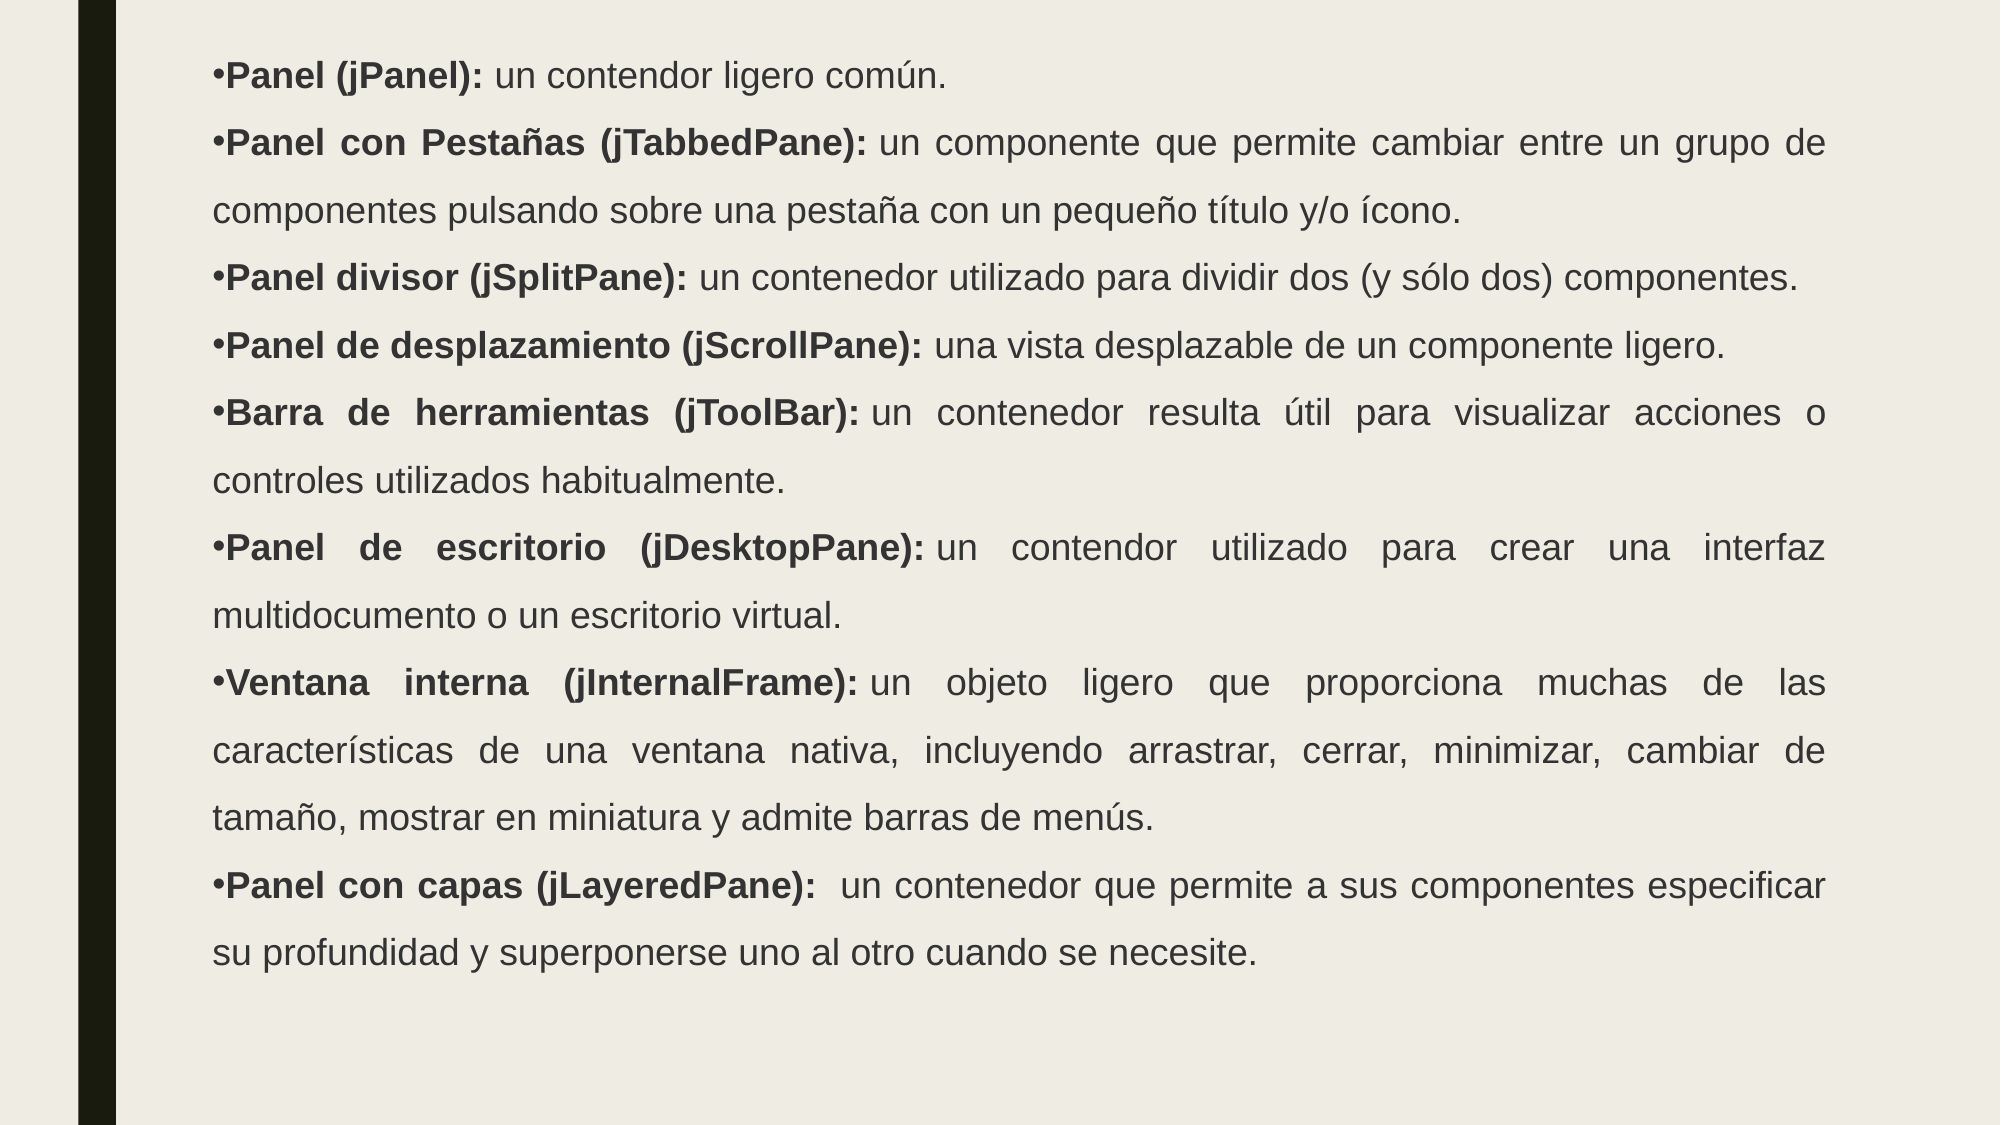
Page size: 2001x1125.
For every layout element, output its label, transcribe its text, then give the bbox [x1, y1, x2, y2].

text_box Panel (jPanel): un contendor ligero común. Panel con Pestañas (jTabbedPane): un componente que permite cambiar entre un grupo de componentes pulsando sobre una pestaña con un pequeño título y/o ícono. Panel divisor (jSplitPane): un contenedor utilizado para dividir dos (y sólo dos) componentes. Panel de desplazamiento (jScrollPane): una vista desplazable de un componente ligero. Barra de herramientas (jToolBar): un contenedor resulta útil para visualizar acciones o controles utilizados habitualmente. Panel de escritorio (jDesktopPane): un contendor utilizado para crear una interfaz multidocumento o un escritorio virtual. Ventana interna (jInternalFrame): un objeto ligero que proporciona muchas de las características de una ventana nativa, incluyendo arrastrar, cerrar, minimizar, cambiar de tamaño, mostrar en miniatura y admite barras de menús. Panel con capas (jLayeredPane): un contenedor que permite a sus componentes especificar su profundidad y superponerse uno al otro cuando se necesite. [197, 20, 1842, 1026]
